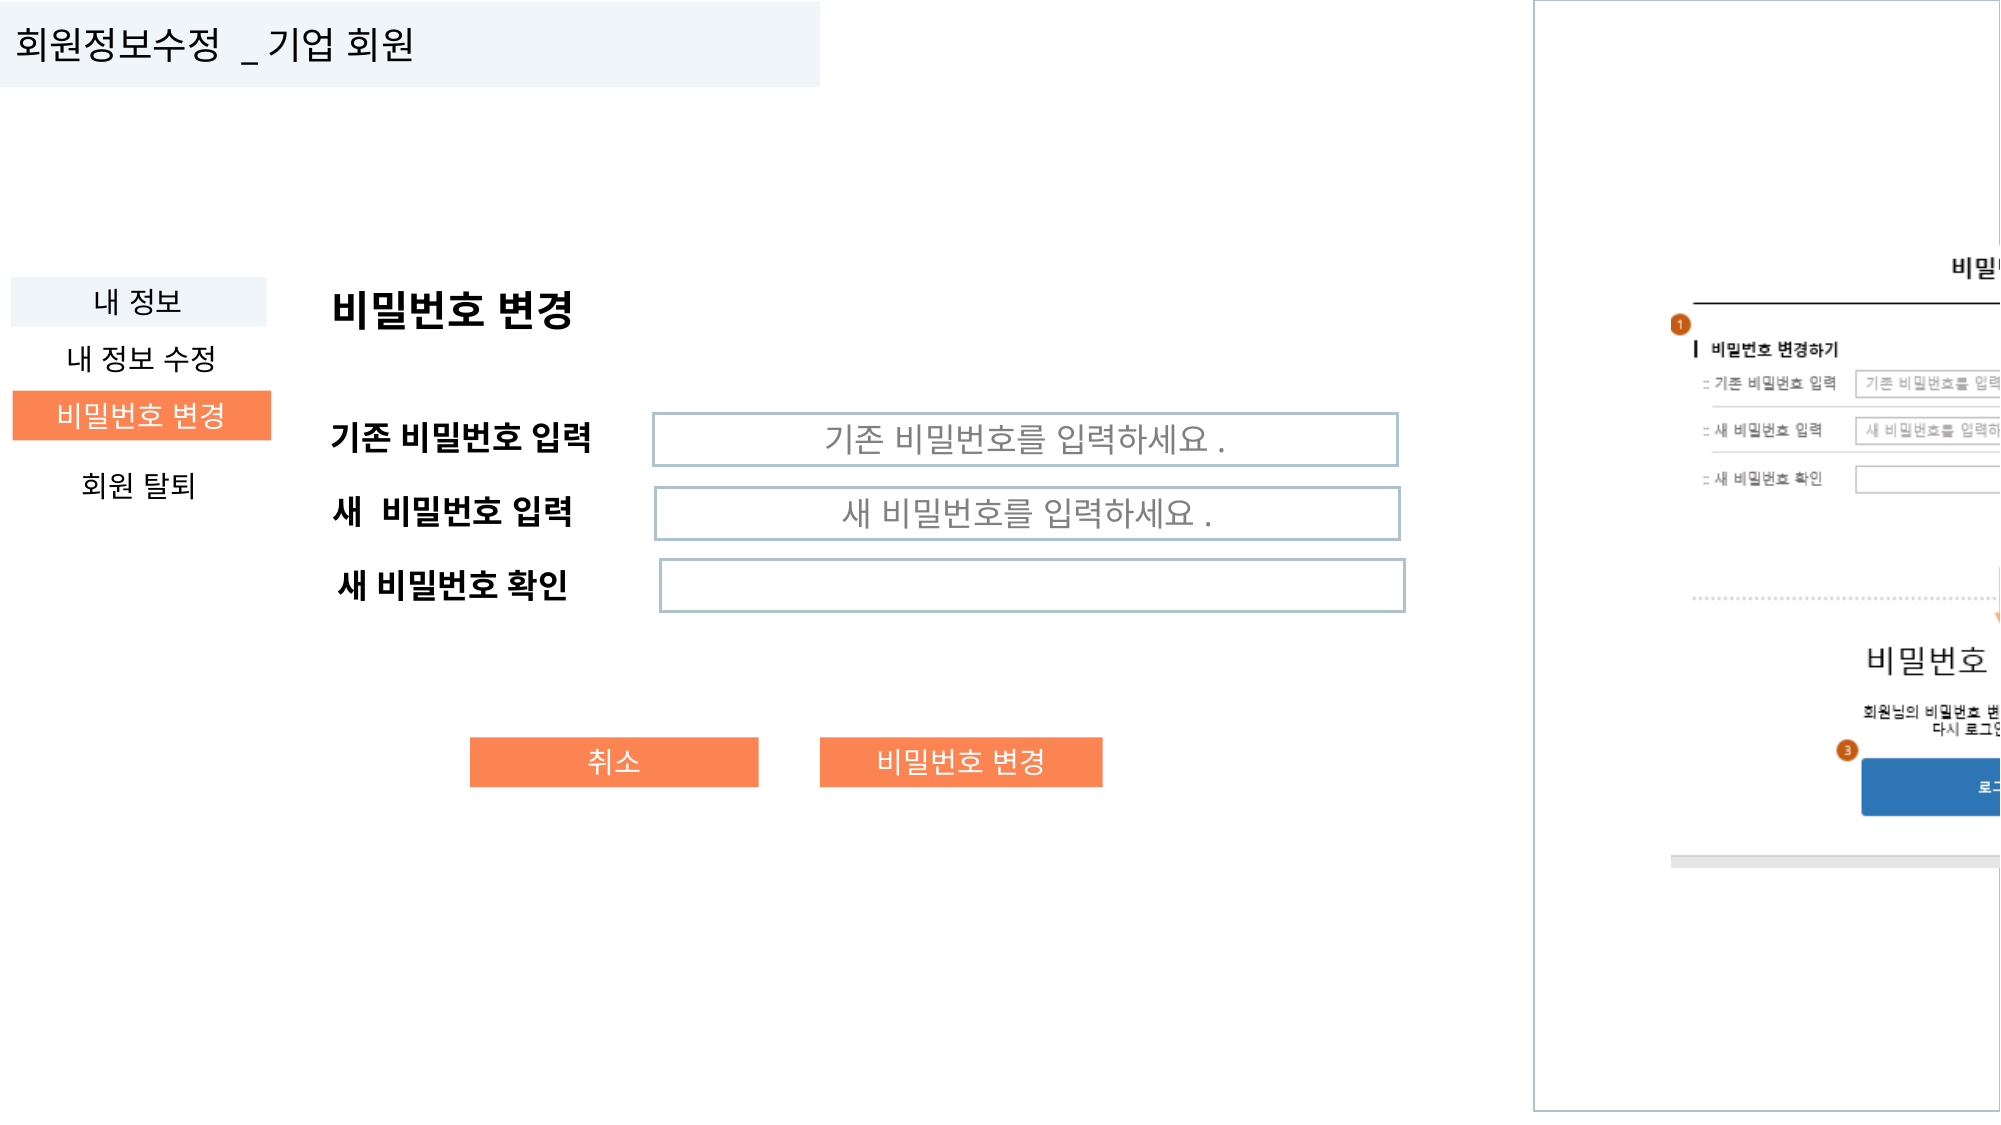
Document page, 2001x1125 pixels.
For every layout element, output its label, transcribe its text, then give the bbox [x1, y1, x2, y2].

picture [1670, 245, 2000, 868]
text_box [10, 277, 272, 512]
text_box [1533, 0, 2000, 1112]
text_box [279, 409, 1405, 614]
text_box 비밀번호 변경 [820, 737, 1103, 788]
text_box 비밀번호 변경 [316, 277, 590, 342]
text_box 취소 [470, 737, 759, 788]
text_box 회원정보수정 _기업 회원 [0, 1, 821, 88]
